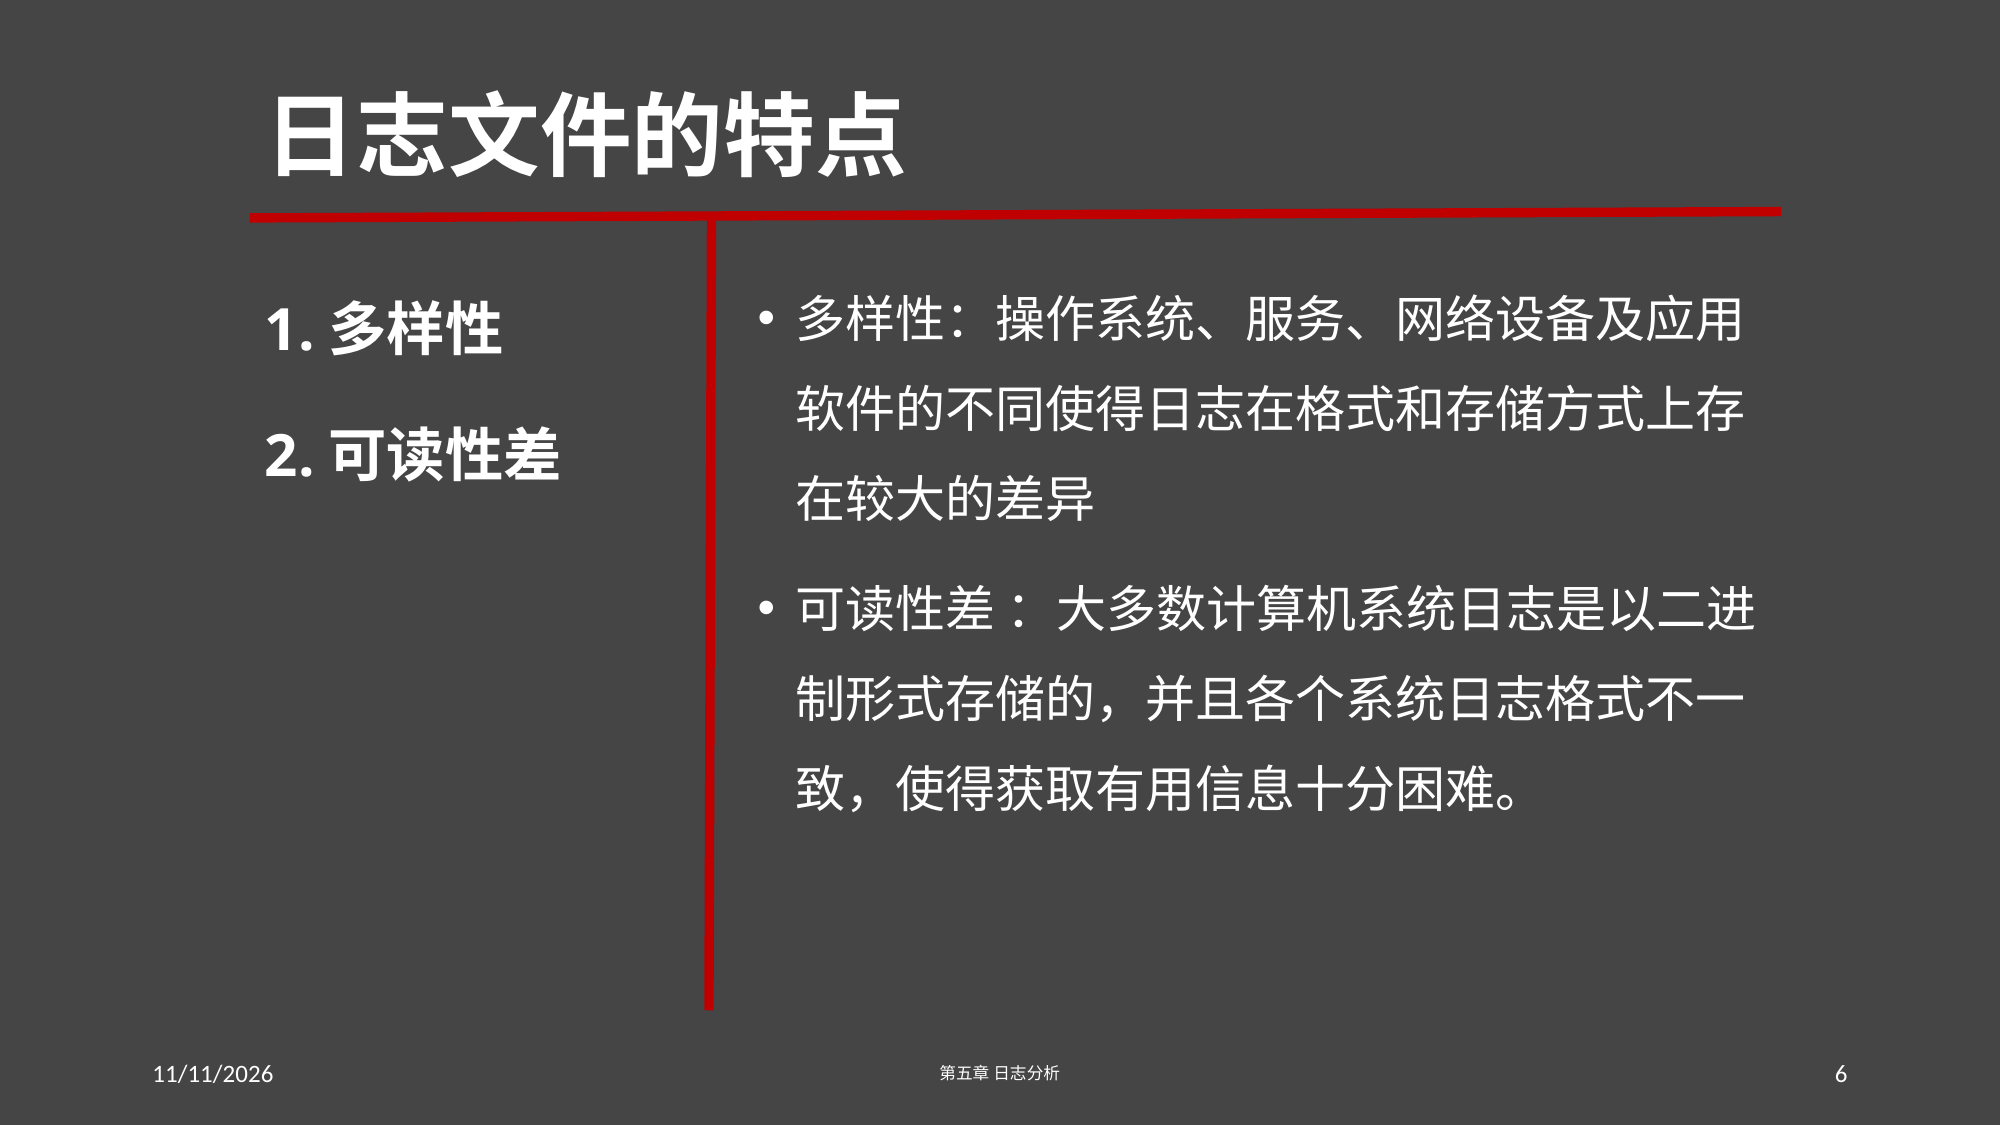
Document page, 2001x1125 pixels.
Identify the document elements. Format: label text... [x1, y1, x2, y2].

slide_number 6 [1412, 1042, 1863, 1103]
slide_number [137, 1042, 588, 1103]
list 多样性：操作系统、服务、网络设备及应用软件的不同使得日志在格式和存储方式上存在较大的差异 可读性差 ：大多数计算机系统日志是以二进制形式存储的，并且各个系统日志格式不一致，使得获取有用信息十分困难。 [742, 249, 1782, 1011]
title 日志文件的特点 [249, 30, 1782, 249]
footer 第五章 日志分析 [662, 1042, 1338, 1103]
list 1.多样性 2.可读性差 [249, 249, 678, 1011]
